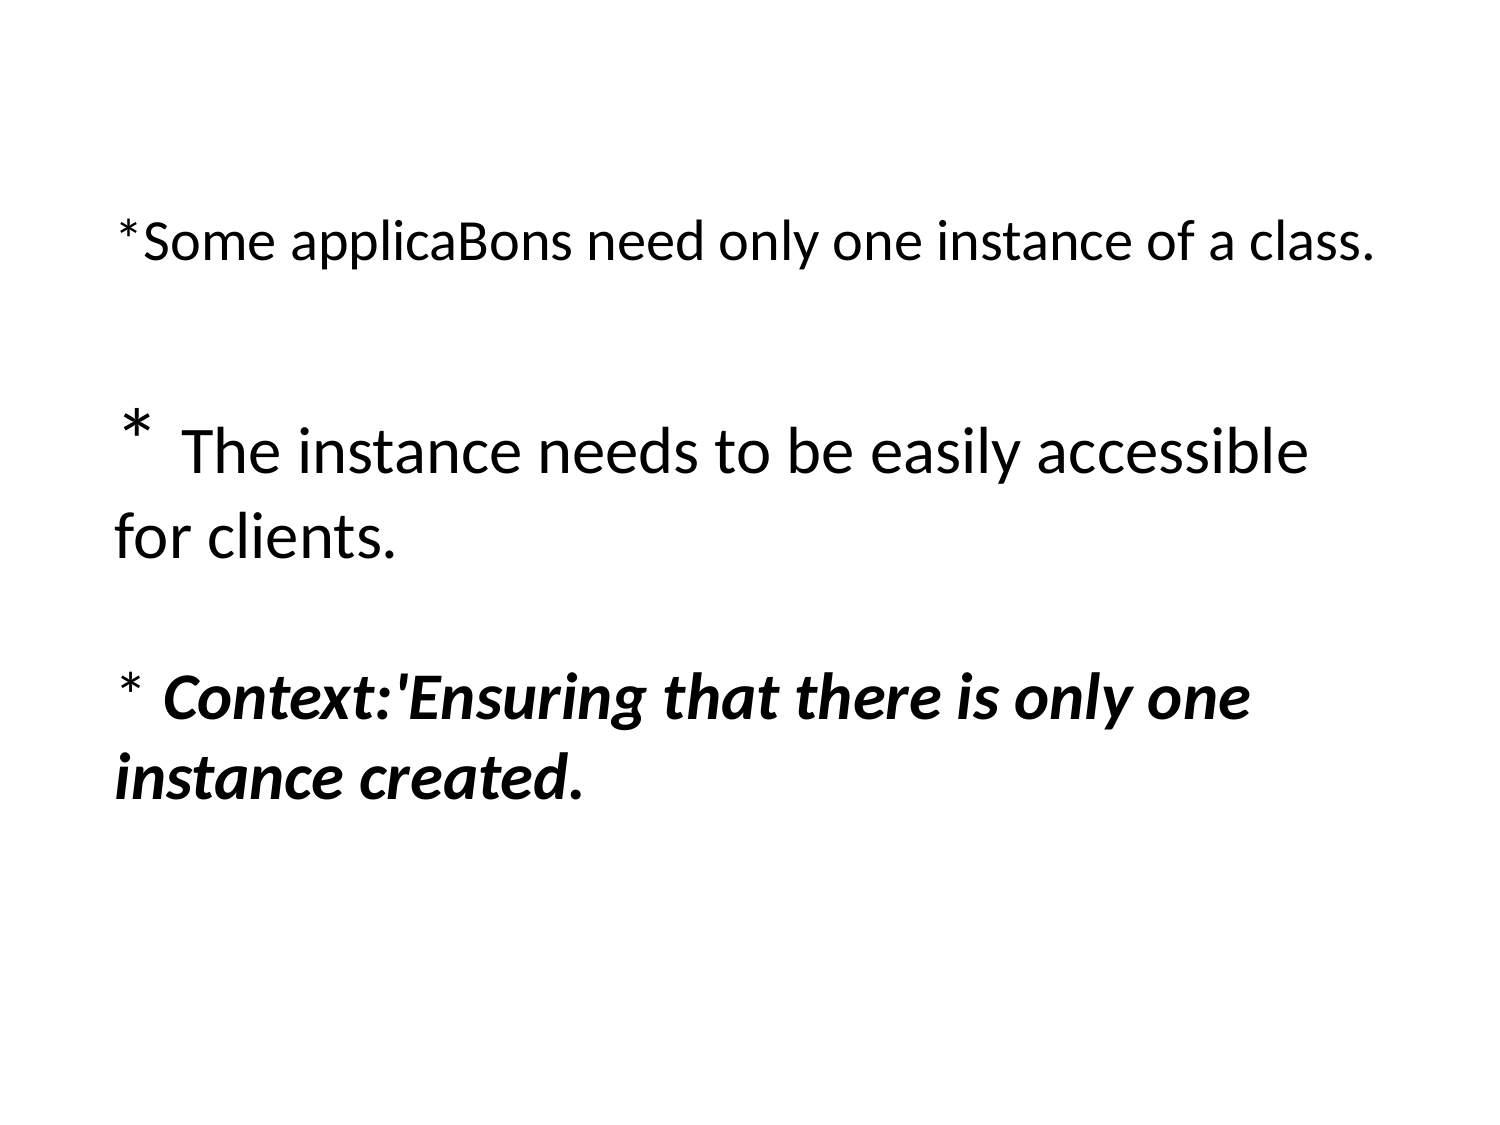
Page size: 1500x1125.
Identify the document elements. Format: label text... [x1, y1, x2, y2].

title *Some applicaBons need only one instance of a class. * The instance needs to be easily accessible for clients. * Context:'Ensuring that there is only one instance created. [99, 62, 1400, 1063]
